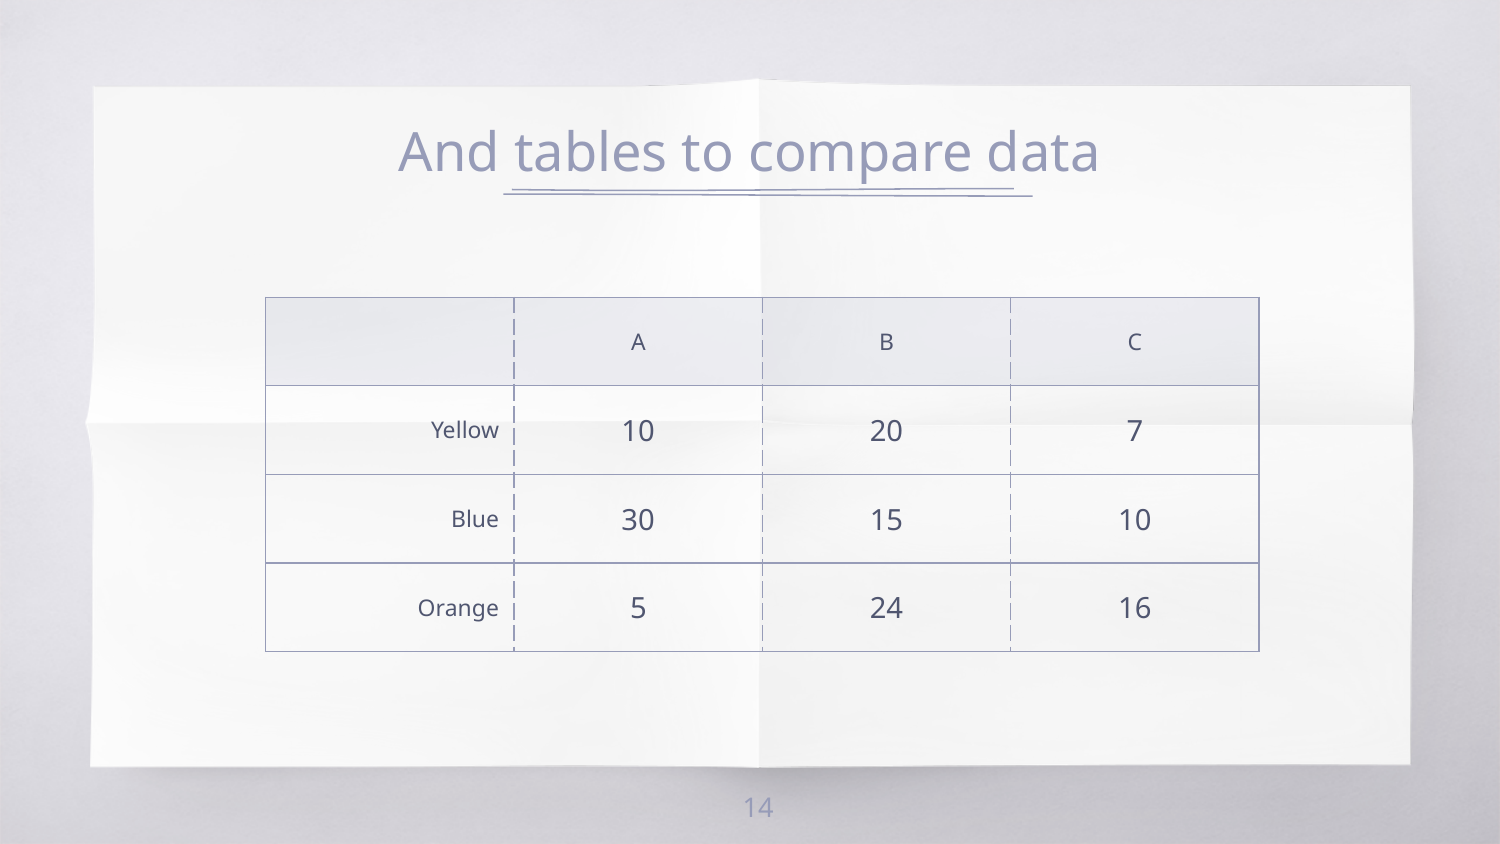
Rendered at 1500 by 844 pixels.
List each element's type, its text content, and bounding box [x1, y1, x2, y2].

table_cell 24 [762, 564, 1011, 651]
picture [0, 0, 1500, 844]
table_header [266, 298, 514, 385]
table_cell 10 [1011, 475, 1258, 562]
table_cell Orange [266, 564, 514, 651]
table_cell 30 [514, 475, 762, 562]
table_header A [514, 298, 762, 385]
table_cell 15 [762, 475, 1011, 562]
table_cell 16 [1011, 564, 1258, 651]
table_cell Blue [266, 475, 514, 562]
slide_number ‹#› [713, 775, 804, 825]
table_cell 10 [514, 386, 762, 474]
table_cell Yellow [266, 386, 514, 474]
table_header B [762, 298, 1011, 385]
table_cell 20 [762, 386, 1011, 474]
table_cell 7 [1011, 386, 1258, 474]
title And tables to compare data [168, 84, 1332, 197]
table_cell 5 [514, 564, 762, 651]
table_header C [1011, 298, 1258, 385]
